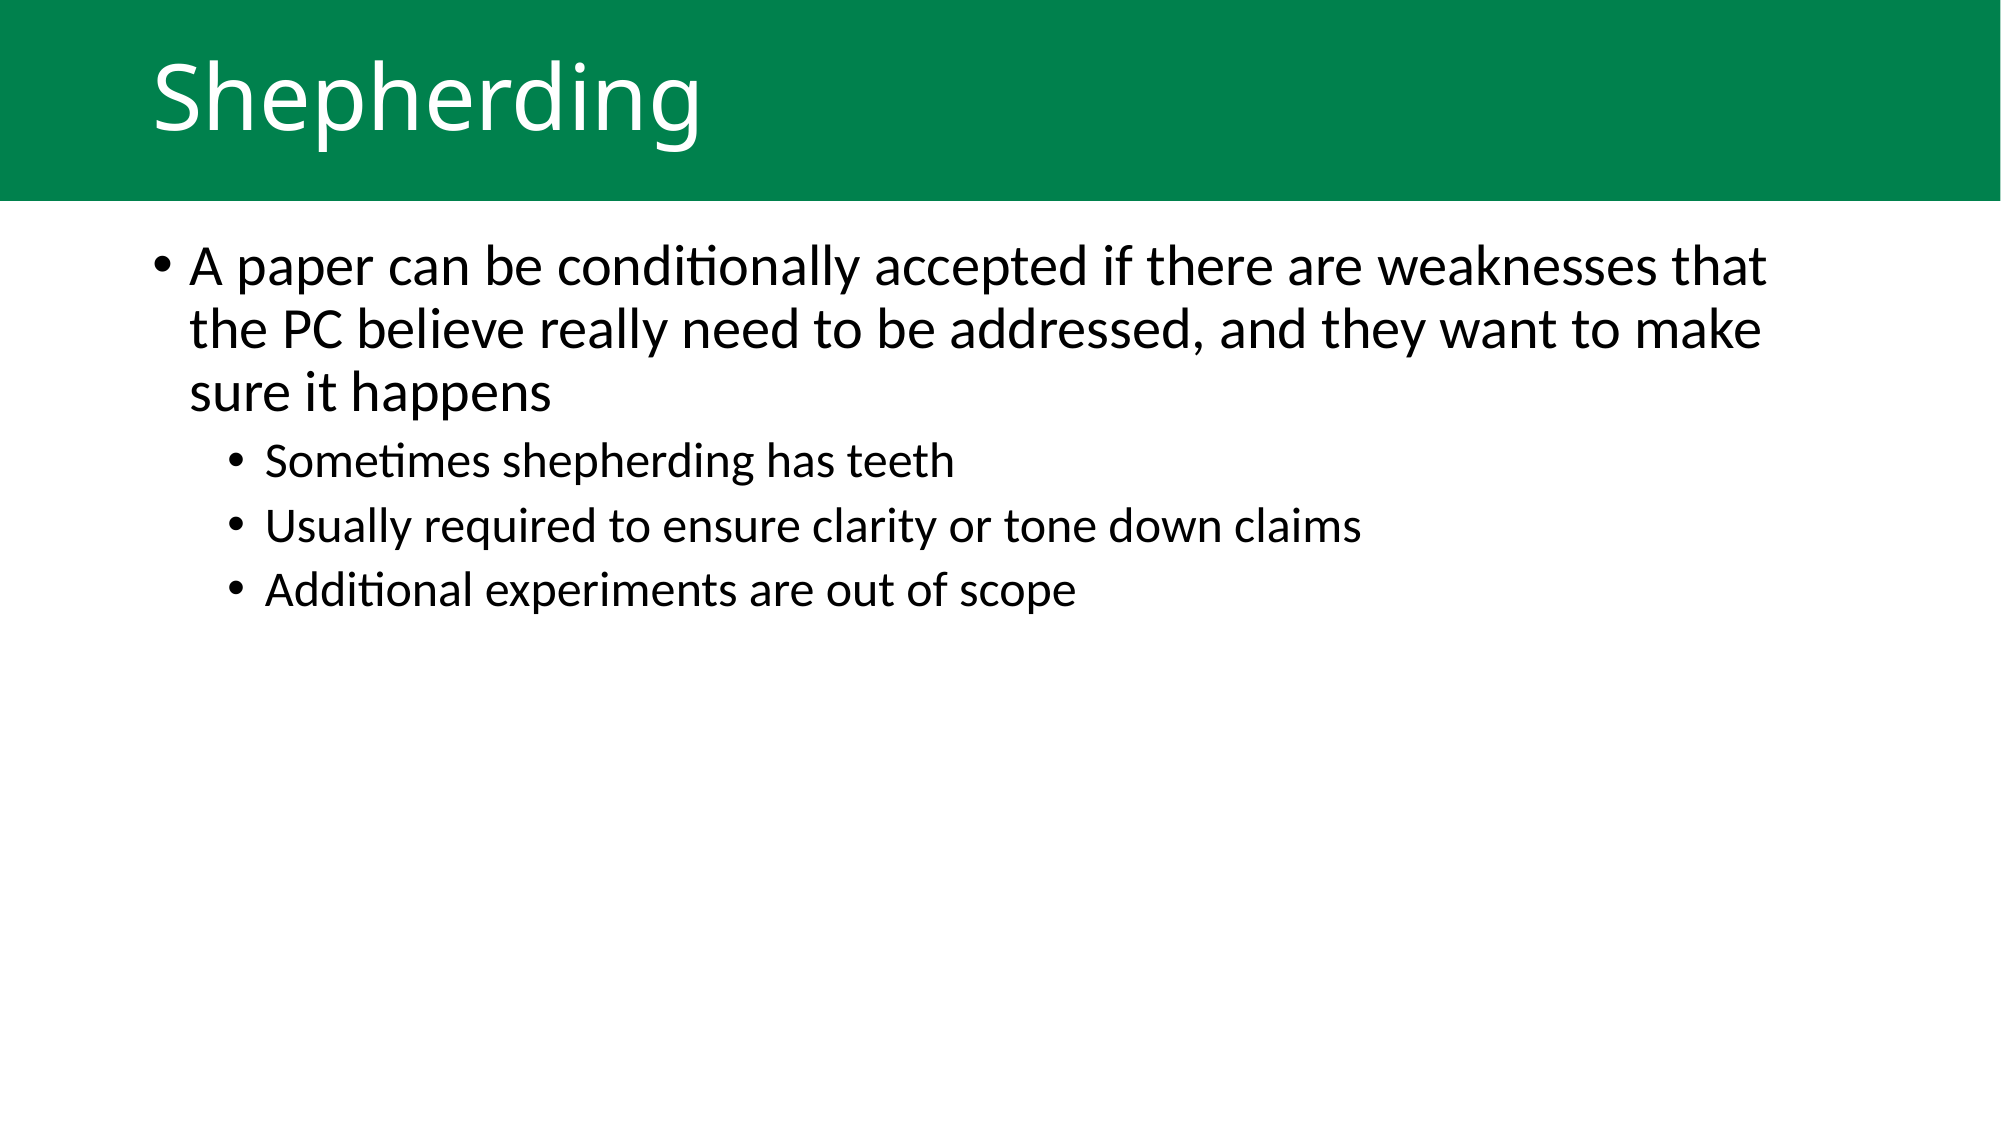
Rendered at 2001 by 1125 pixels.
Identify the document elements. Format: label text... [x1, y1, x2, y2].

title Shepherding [137, 27, 1863, 174]
list A paper can be conditionally accepted if there are weaknesses that the PC believe really need to be addressed, and they want to make sure it happens Sometimes shepherding has teeth Usually required to ensure clarity or tone down claims Additional experiments are out of scope [137, 228, 1863, 1037]
